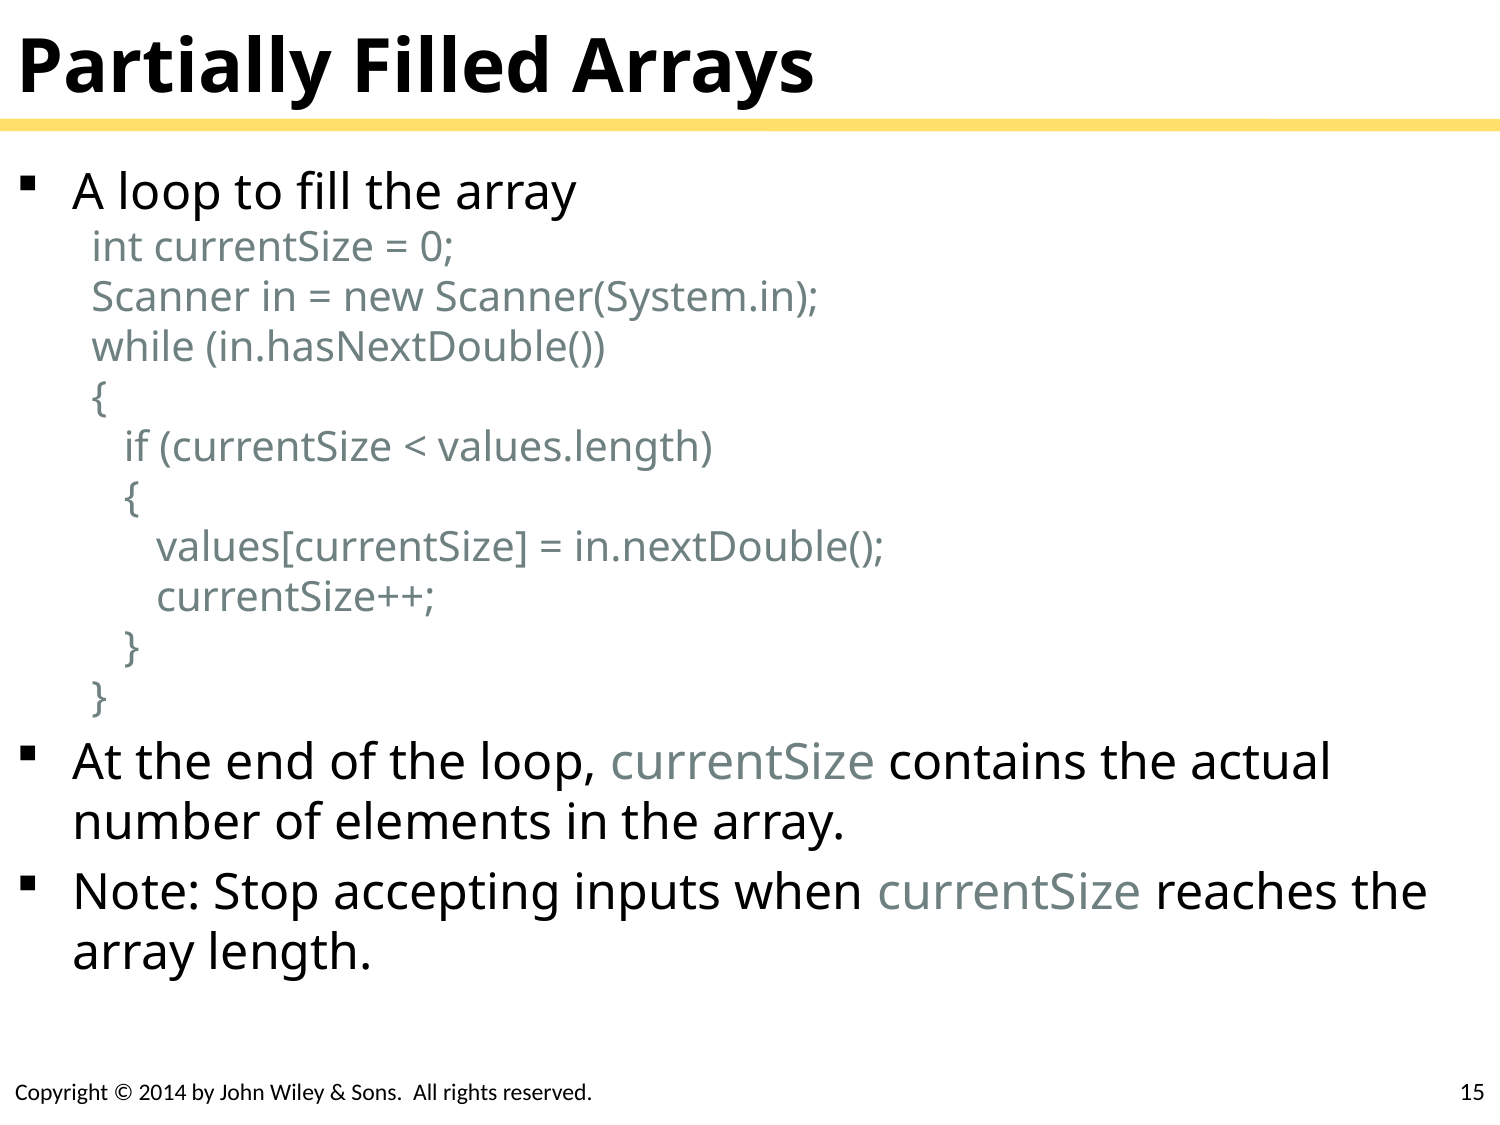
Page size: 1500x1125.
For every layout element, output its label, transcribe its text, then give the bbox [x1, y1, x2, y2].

title Partially Filled Arrays [1, 0, 1500, 125]
list A loop to fill the array int currentSize = 0; Scanner in = new Scanner(System.in); while (in.hasNextDouble()) { if (currentSize < values.length) { values[currentSize] = in.nextDouble(); currentSize++; } } At the end of the loop, currentSize contains the actual number of elements in the array. Note: Stop accepting inputs when currentSize reaches the array length. [1, 152, 1500, 1000]
